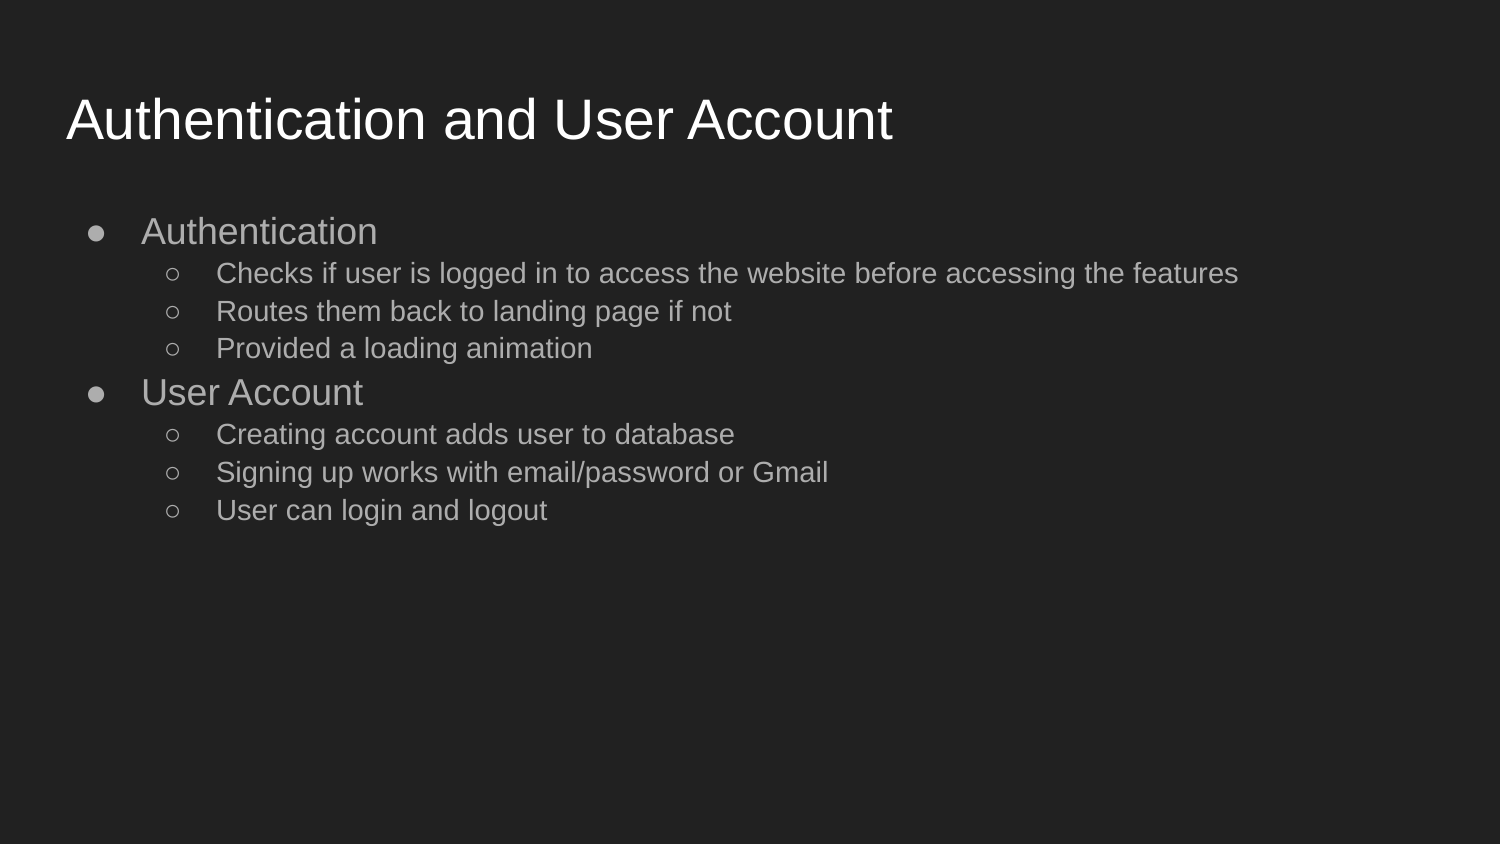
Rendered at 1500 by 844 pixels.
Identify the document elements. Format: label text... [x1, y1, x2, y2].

list Authentication Checks if user is logged in to access the website before accessing the features Routes them back to landing page if not Provided a loading animation User Account Creating account adds user to database Signing up works with email/password or Gmail User can login and logout [51, 189, 1449, 750]
title Authentication and User Account [51, 72, 1449, 167]
